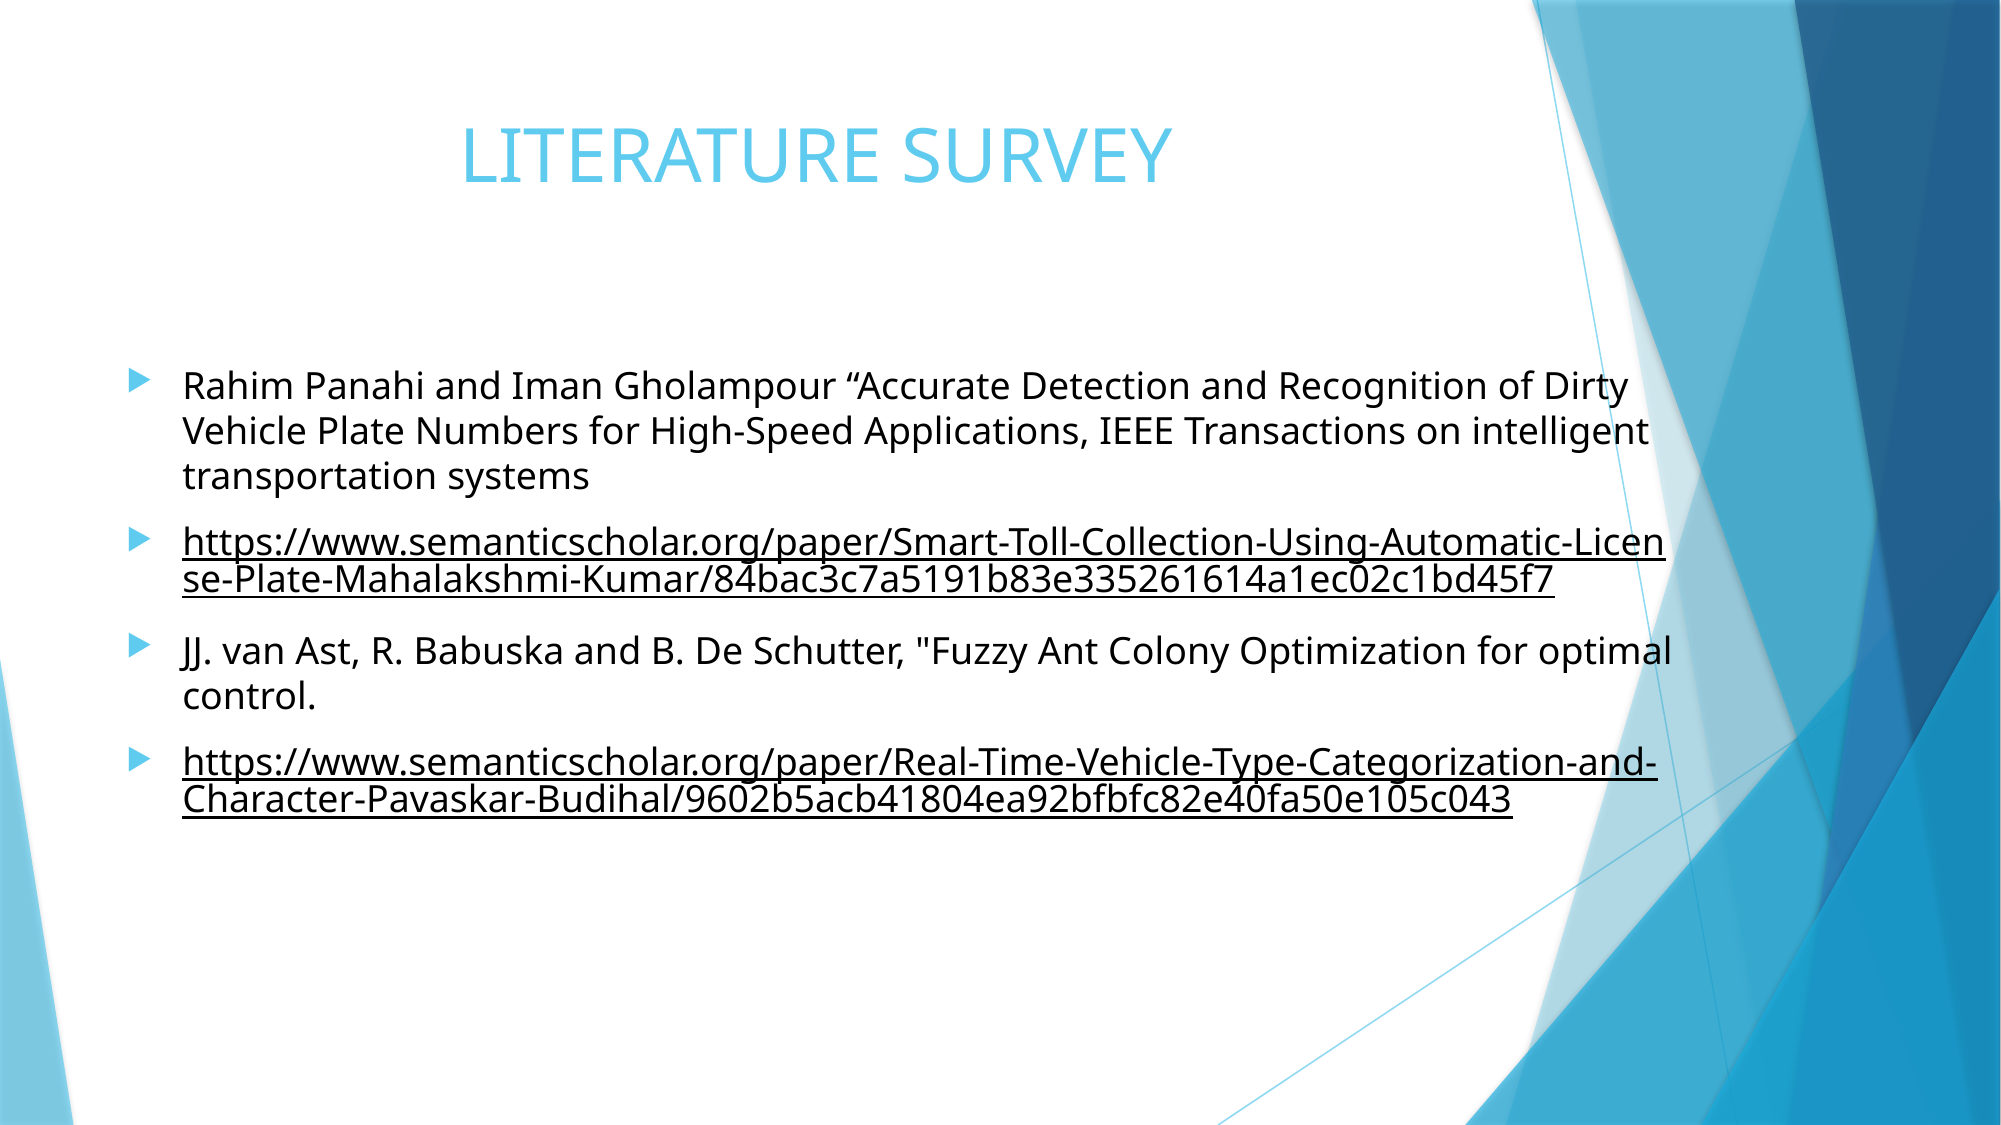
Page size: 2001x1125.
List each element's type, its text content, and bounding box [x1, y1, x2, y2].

list Rahim Panahi and Iman Gholampour “Accurate Detection and Recognition of Dirty Vehicle Plate Numbers for High-Speed Applications, IEEE Transactions on intelligent transportation systems https://www.semanticscholar.org/paper/Smart-Toll-Collection-Using-Automatic-License-Plate-Mahalakshmi-Kumar/84bac3c7a5191b83e335261614a1ec02c1bd45f7 JJ. van Ast, R. Babuska and B. De Schutter, "Fuzzy Ant Colony Optimization for optimal control. https://www.semanticscholar.org/paper/Real-Time-Vehicle-Type-Categorization-and-Character-Pavaskar-Budihal/9602b5acb41804ea92bfbfc82e40fa50e105c043 [111, 354, 1696, 1025]
title LITERATURE SURVEY [111, 99, 1522, 252]
